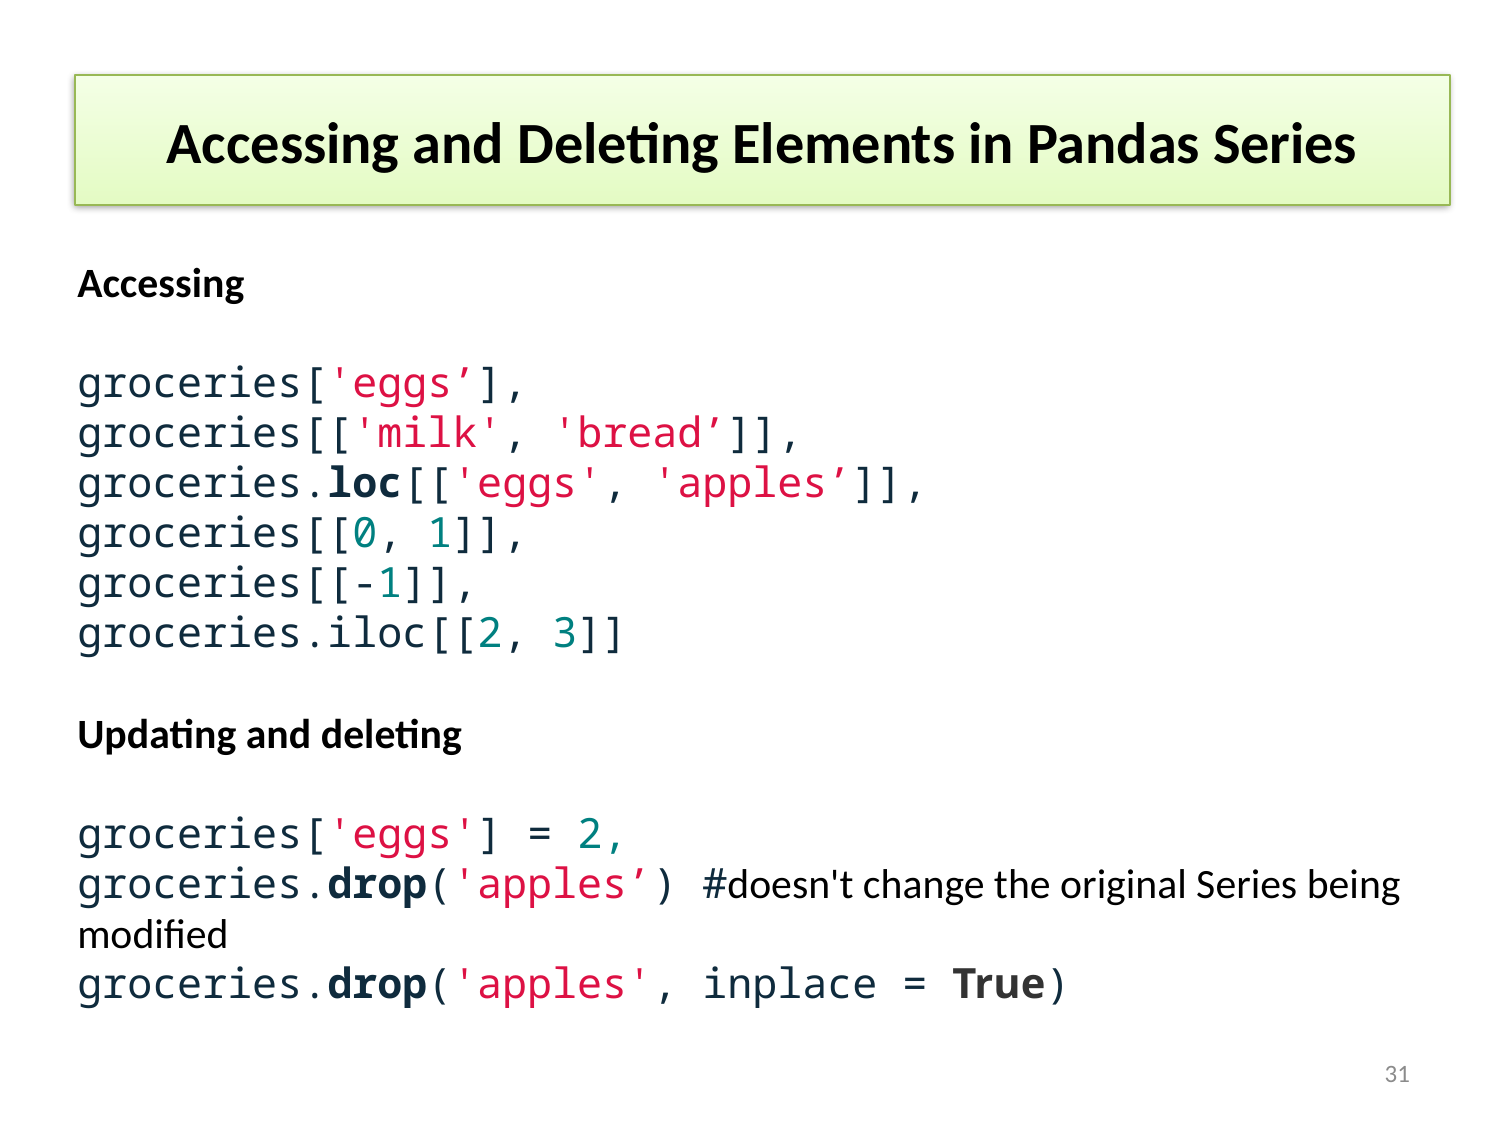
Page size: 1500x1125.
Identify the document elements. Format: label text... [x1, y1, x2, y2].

title Accessing and Deleting Elements in Pandas Series [74, 74, 1451, 206]
slide_number 31 [1074, 1064, 1425, 1103]
text_box Accessing groceries['eggs’], groceries[['milk', 'bread’]], groceries.loc[['eggs', 'apples’]], groceries[[0, 1]], groceries[[-1]], groceries.iloc[[2, 3]] Updating and deleting groceries['eggs'] = 2, groceries.drop('apples’) #doesn't change the original Series being modified groceries.drop('apples', inplace = True) [62, 248, 1438, 1064]
